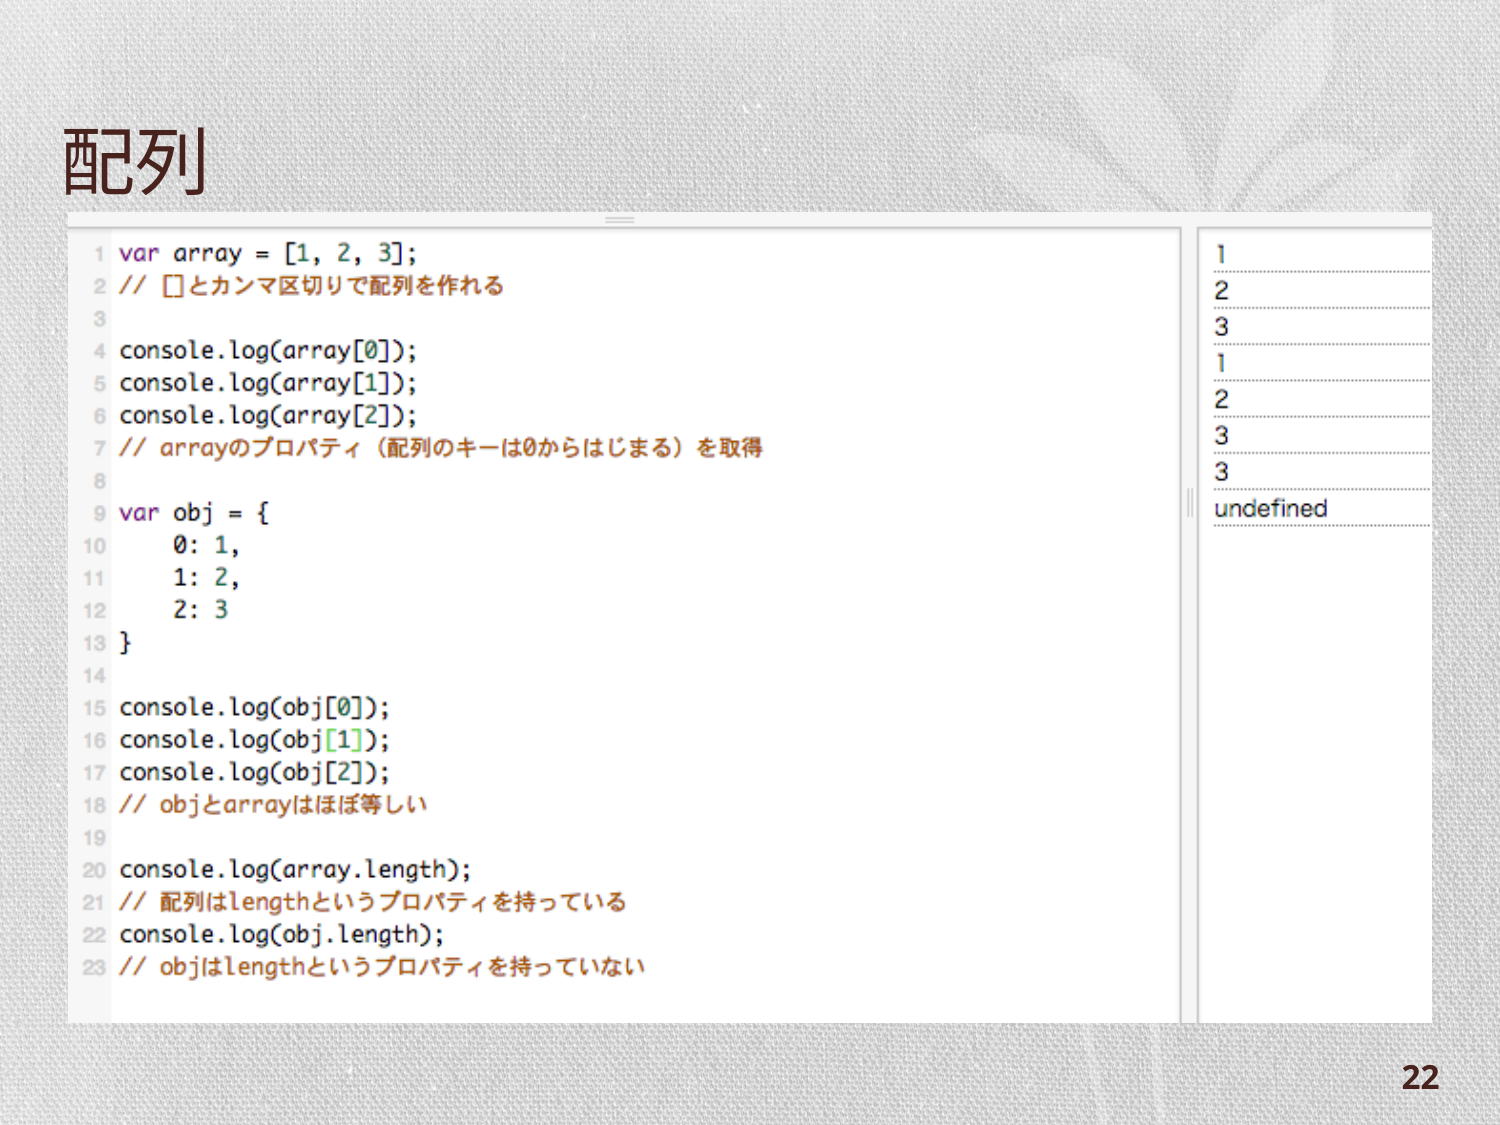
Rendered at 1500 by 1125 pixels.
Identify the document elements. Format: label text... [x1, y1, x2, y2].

title 配列 [45, 37, 1455, 212]
slide_number 22 [1310, 1054, 1455, 1103]
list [44, 212, 1456, 1024]
